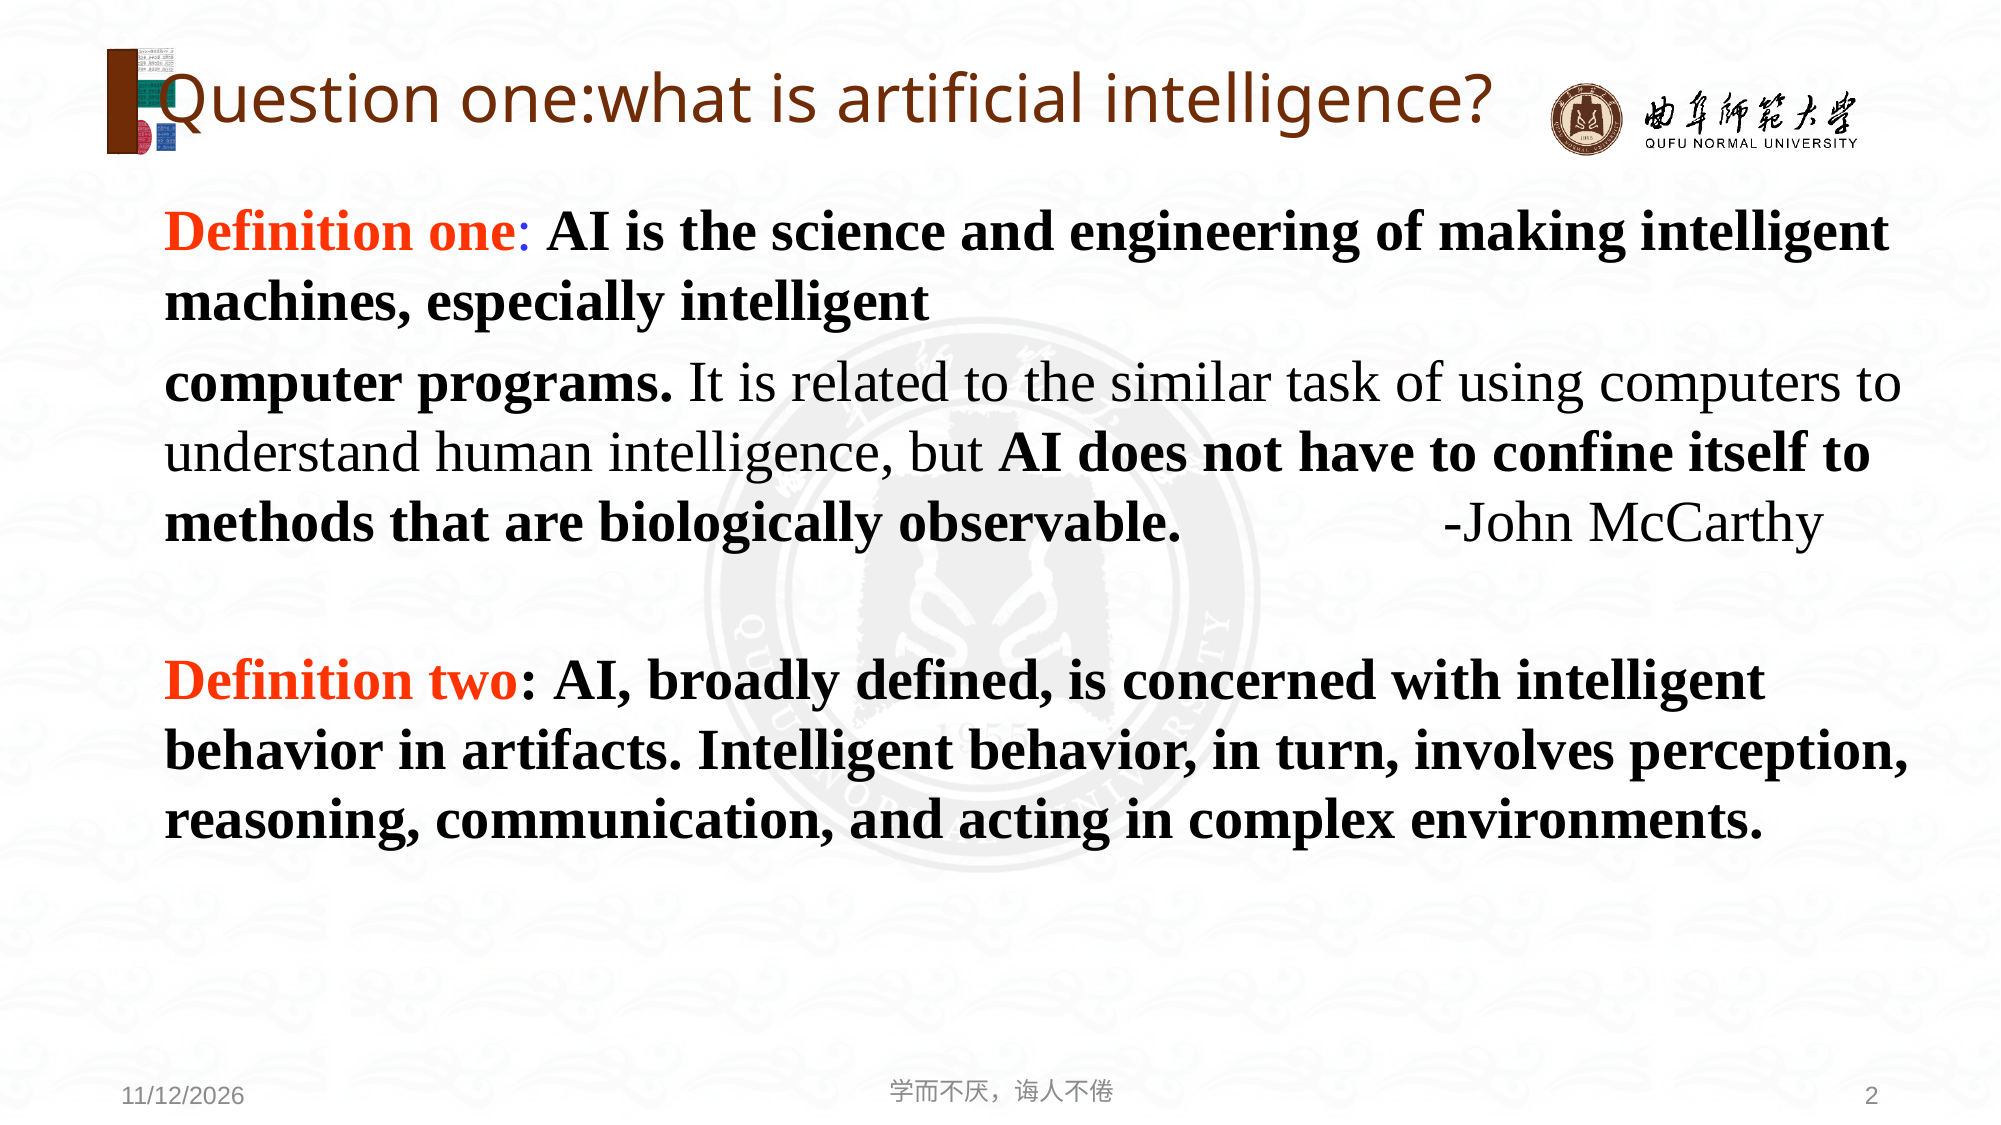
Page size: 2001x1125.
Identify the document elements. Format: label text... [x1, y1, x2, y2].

footer 学而不厌，诲人不倦 [664, 1063, 1340, 1124]
title Question one:what is artificial intelligence? [141, 62, 1894, 220]
picture [108, 46, 176, 161]
text_box Definition one: AI is the science and engineering of making intelligent machines, especially intelligent computer programs. It is related to the similar task of using computers to understand human intelligence, but AI does not have to confine itself to methods that are biologically observable. -John McCarthy [149, 184, 1945, 561]
slide_number 2 [1443, 1065, 1894, 1125]
text_box Definition two: AI, broadly defined, is concerned with intelligent behavior in artifacts. Intelligent behavior, in turn, involves perception, reasoning, communication, and acting in complex environments. [149, 633, 1945, 859]
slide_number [106, 1065, 557, 1125]
